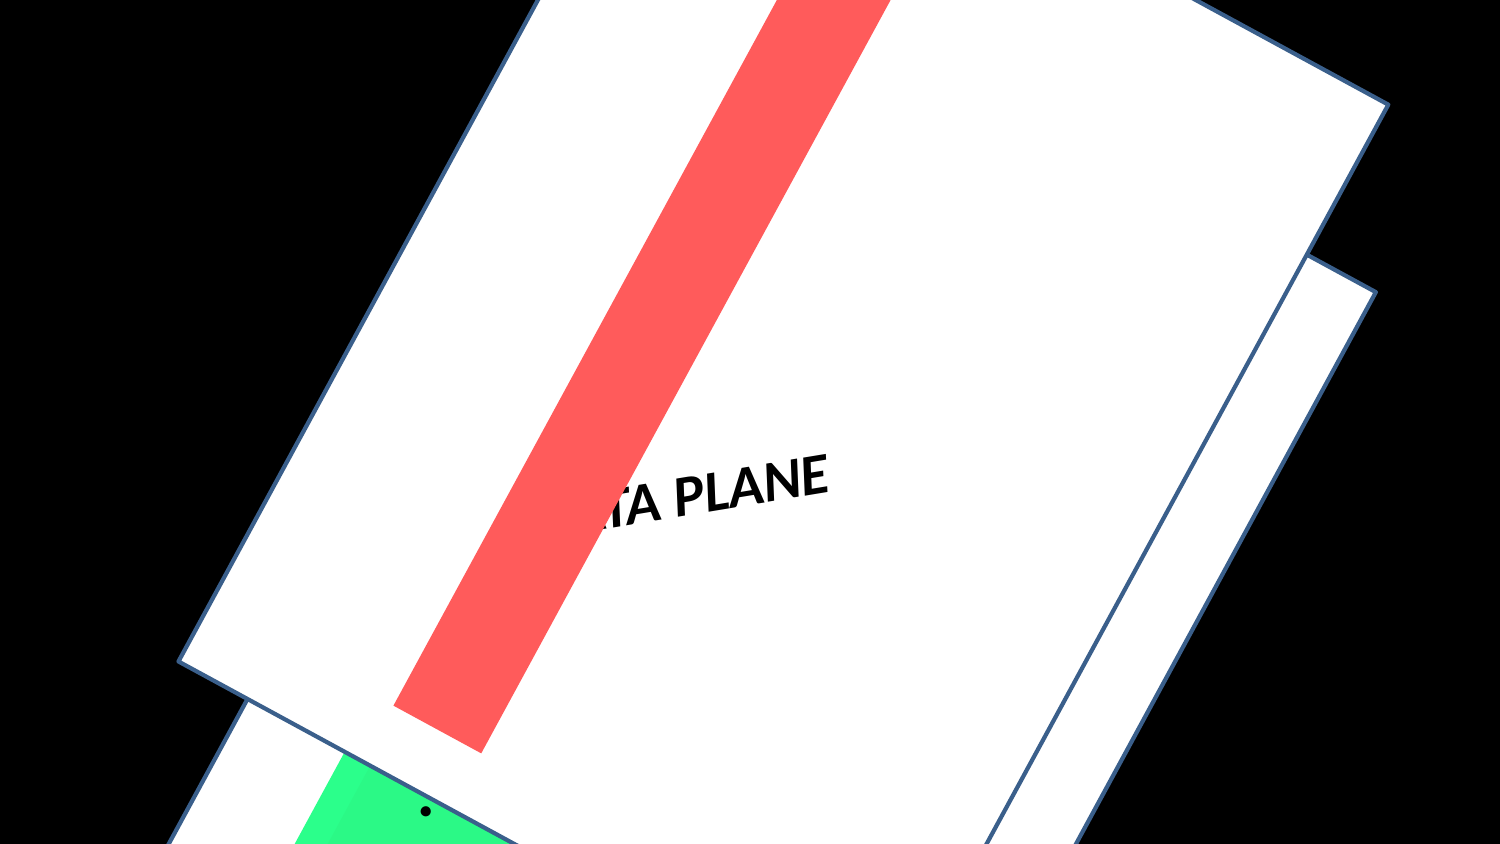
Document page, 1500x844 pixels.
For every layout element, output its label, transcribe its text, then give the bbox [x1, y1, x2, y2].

text_box [1322, 260, 1378, 396]
text_box [990, 791, 1108, 844]
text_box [249, 0, 1318, 782]
text_box Stat-of-the-art exploits from memory errors Code injection (e.g., heap spray / JIT spray) Code reuse (e.g., ret2libc, ROP) Defenses DEP, CFI, ASLR Block control flow hijacking in principle [292, 791, 508, 844]
text_box [166, 701, 320, 844]
